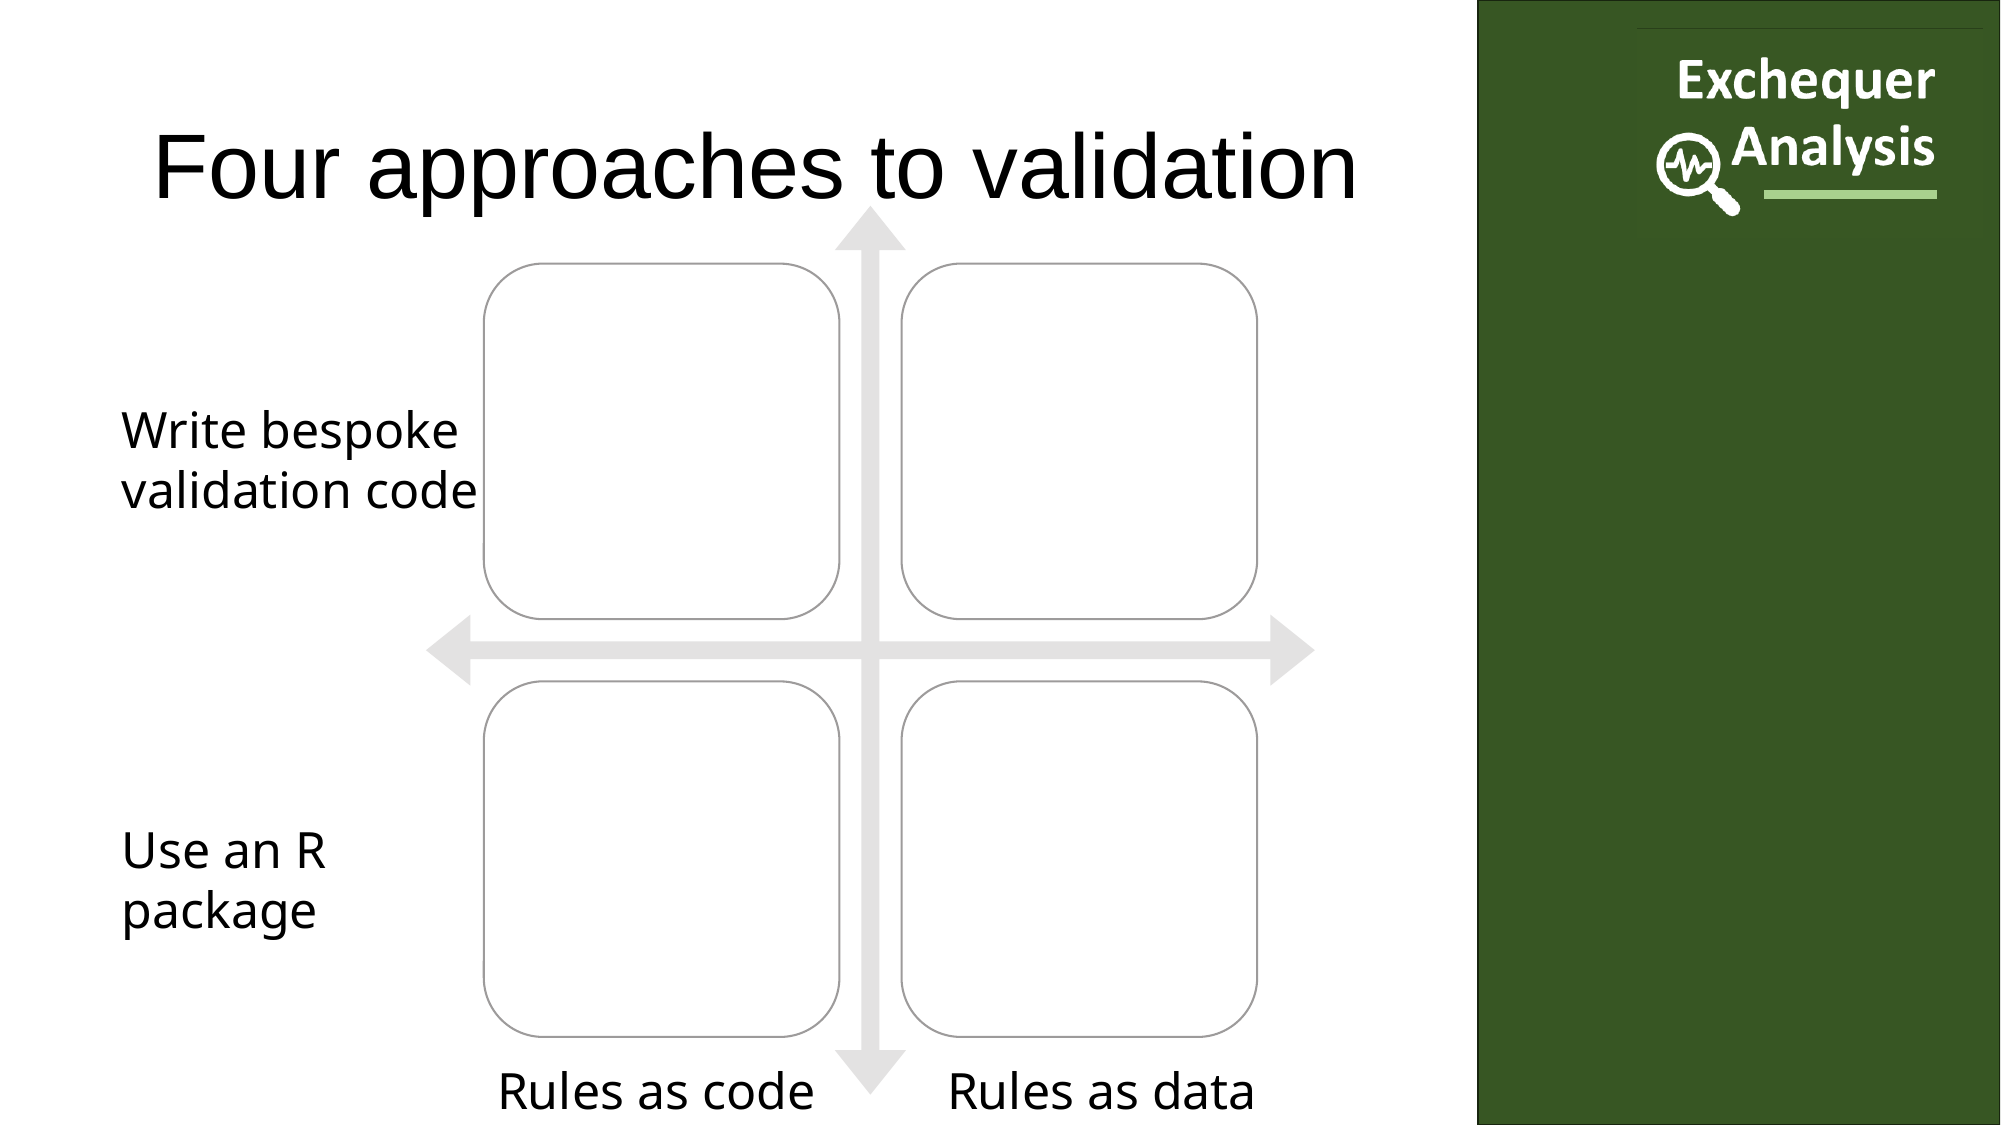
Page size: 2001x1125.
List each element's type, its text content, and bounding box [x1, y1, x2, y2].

title Four approaches to validation [137, 59, 1426, 278]
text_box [203, 205, 1538, 1095]
text_box Write bespoke validation code Use an R package [107, 391, 203, 946]
picture [1637, 22, 1987, 238]
text_box Rules as code Rules as data [482, 1095, 1393, 1125]
